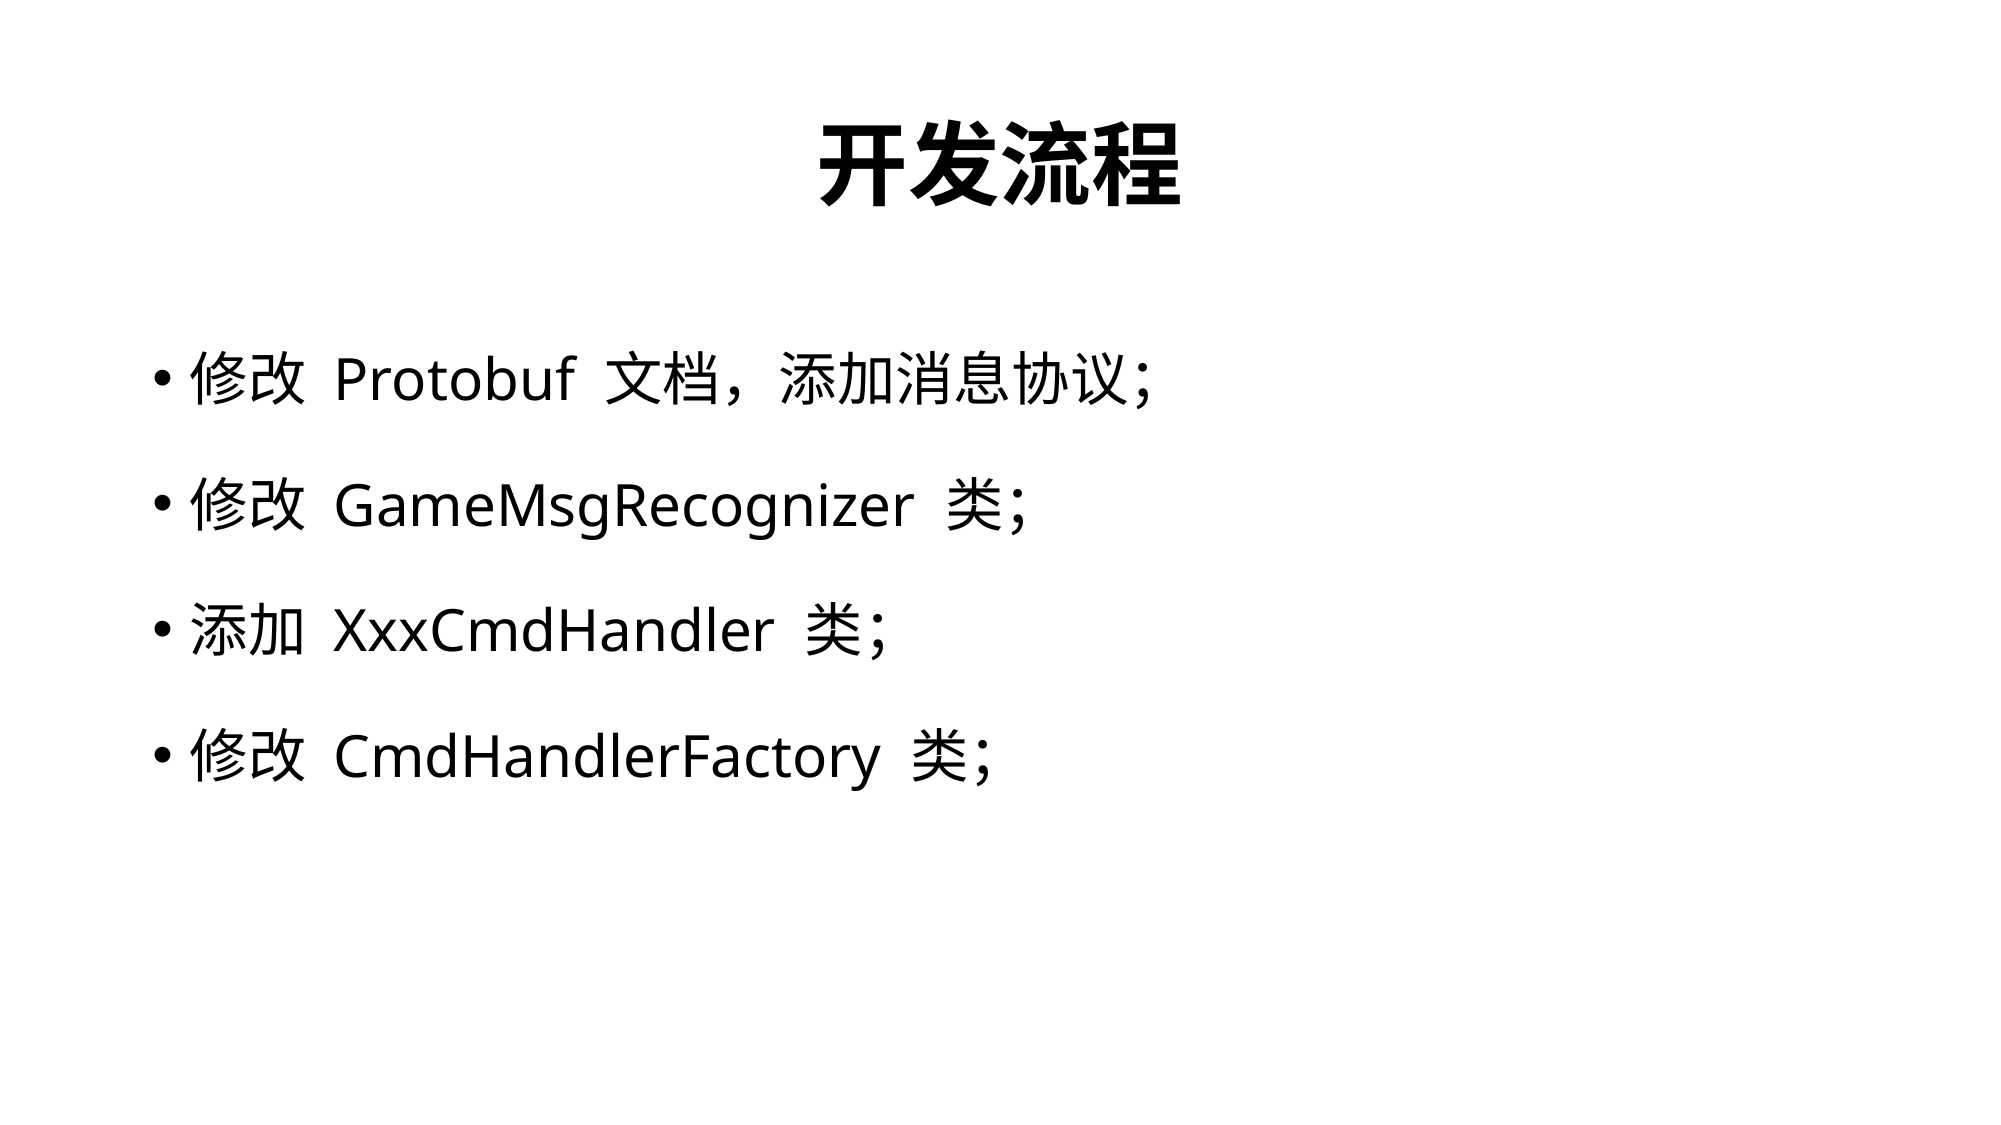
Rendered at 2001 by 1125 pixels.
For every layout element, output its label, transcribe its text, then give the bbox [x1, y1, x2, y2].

title 开发流程 [137, 59, 1863, 278]
list 修改 Protobuf 文档，添加消息协议； 修改 GameMsgRecognizer 类； 添加 XxxCmdHandler 类； 修改 CmdHandlerFactory 类； [137, 299, 1863, 1014]
